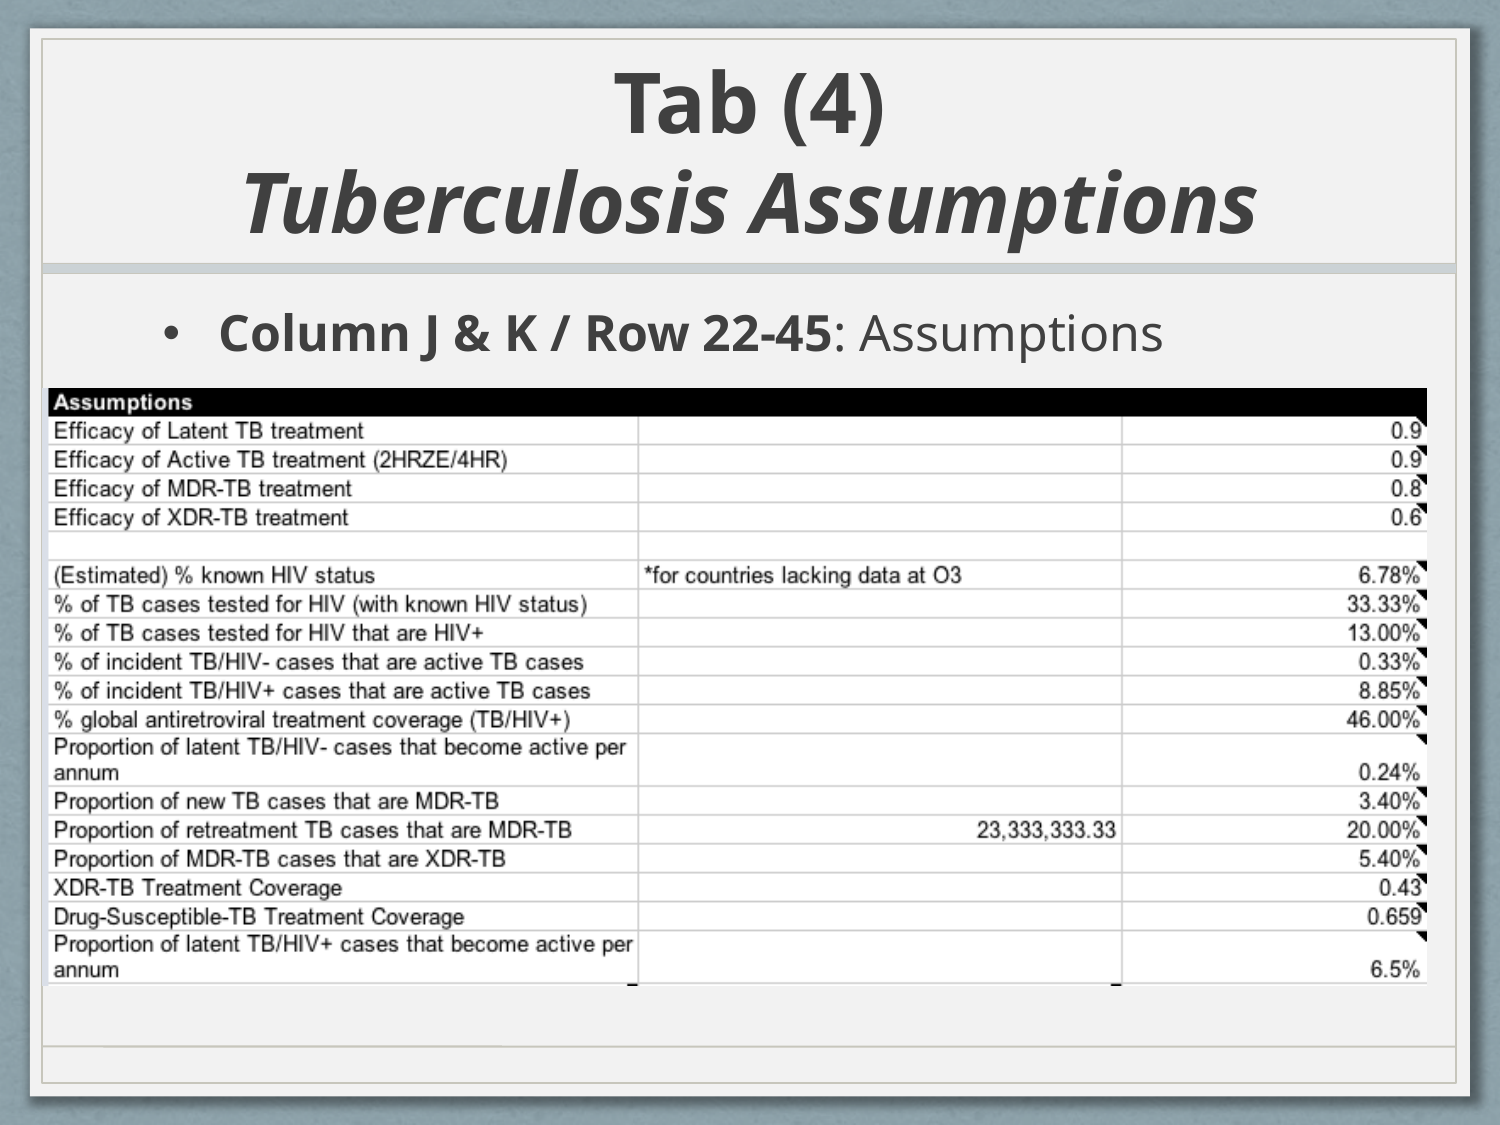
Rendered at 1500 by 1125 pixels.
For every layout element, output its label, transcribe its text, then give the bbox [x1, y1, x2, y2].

list Column J & K / Row 22-45: Assumptions [147, 294, 1353, 381]
picture [41, 388, 1428, 987]
title Tab (4) Tuberculosis Assumptions [147, 40, 1353, 260]
